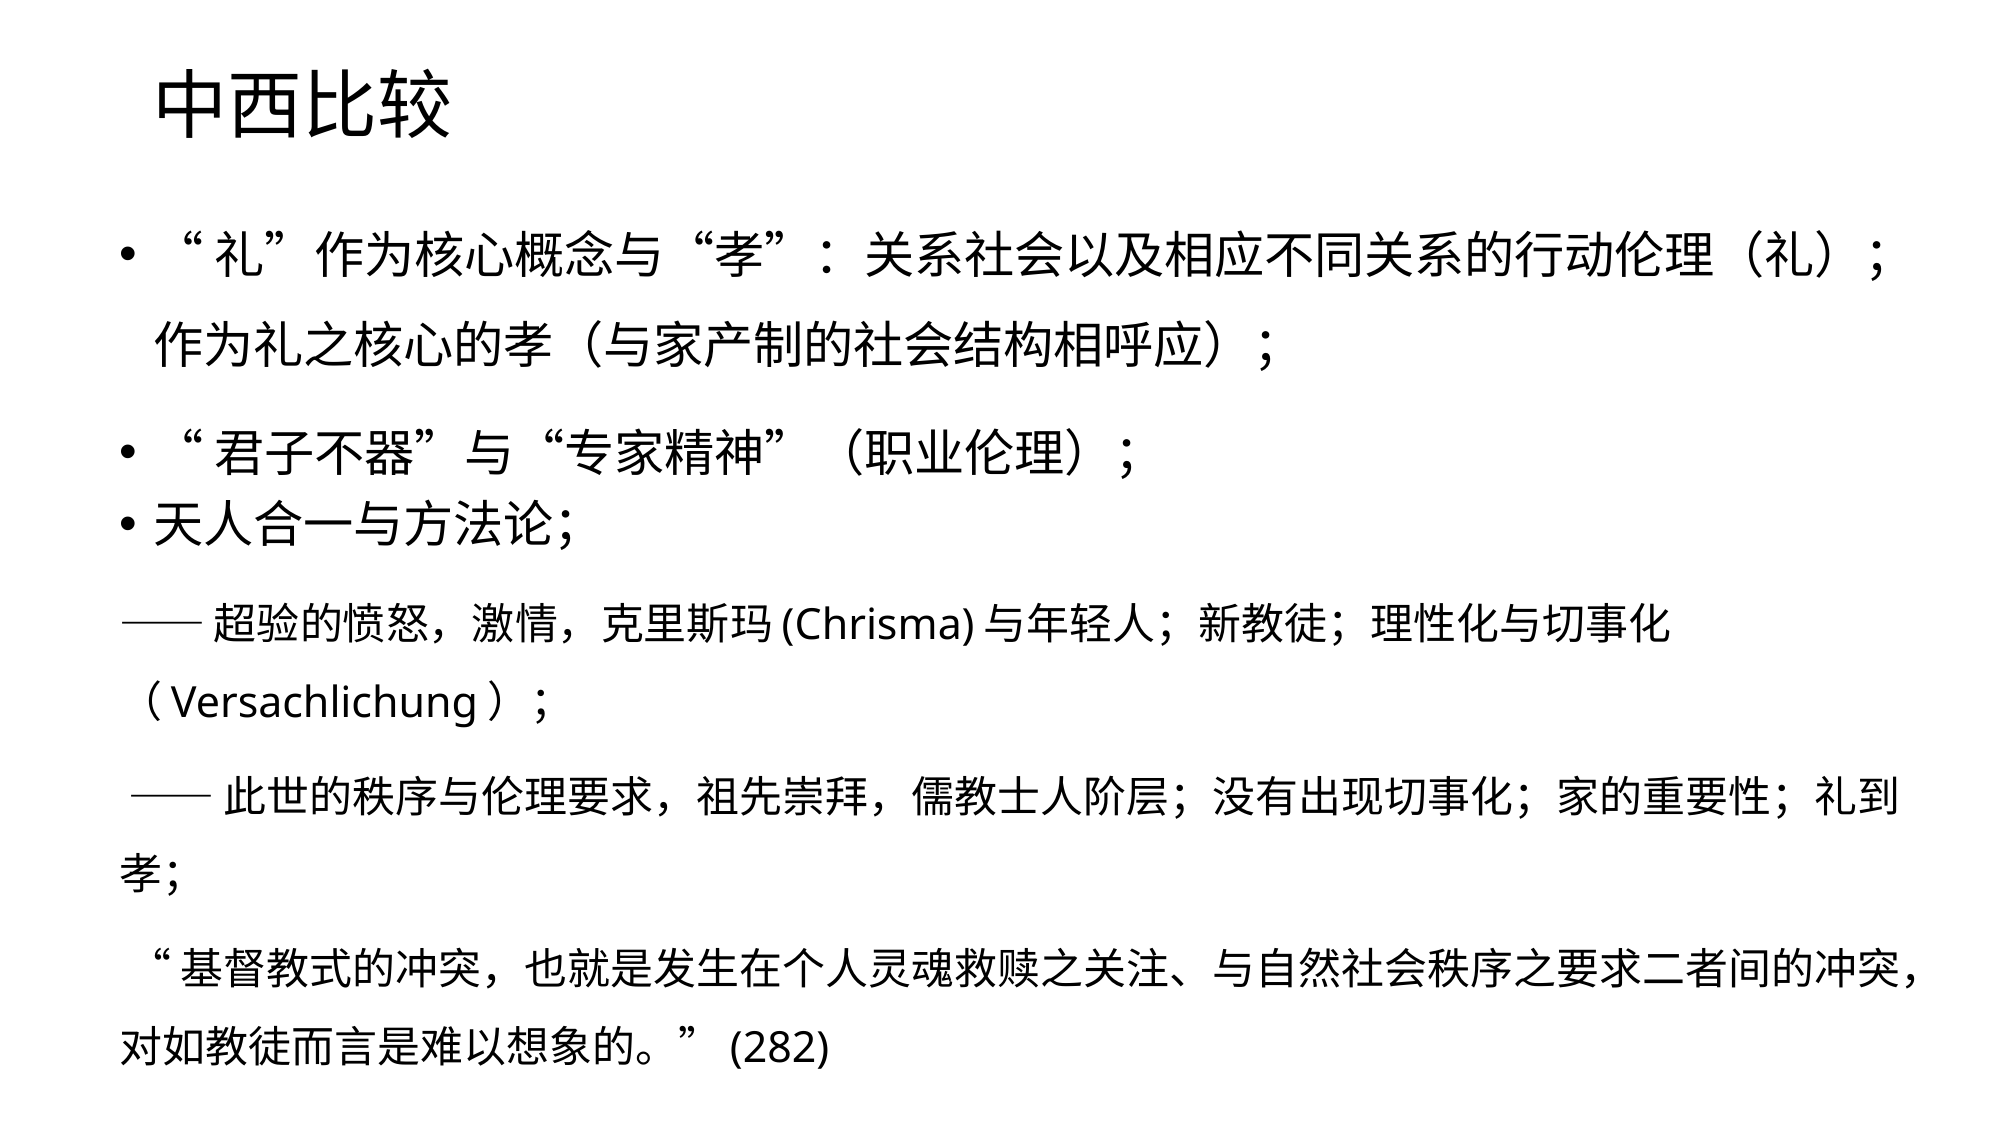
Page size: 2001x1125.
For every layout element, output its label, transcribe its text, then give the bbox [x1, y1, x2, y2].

title 中西比较 [137, 59, 1863, 156]
list “礼”作为核心概念与“孝”：关系社会以及相应不同关系的行动伦理（礼）；作为礼之核心的孝（与家产制的社会结构相呼应）； “君子不器”与“专家精神”（职业伦理）； 天人合一与方法论； ——超验的愤怒，激情，克里斯玛(Chrisma)与年轻人；新教徒；理性化与切事化（Versachlichung）； ——此世的秩序与伦理要求，祖先崇拜，儒教士人阶层；没有出现切事化；家的重要性；礼到孝； “基督教式的冲突，也就是发生在个人灵魂救赎之关注、与自然社会秩序之要求二者间的冲突，对如教徒而言是难以想象的。”(282) [104, 185, 1921, 1085]
